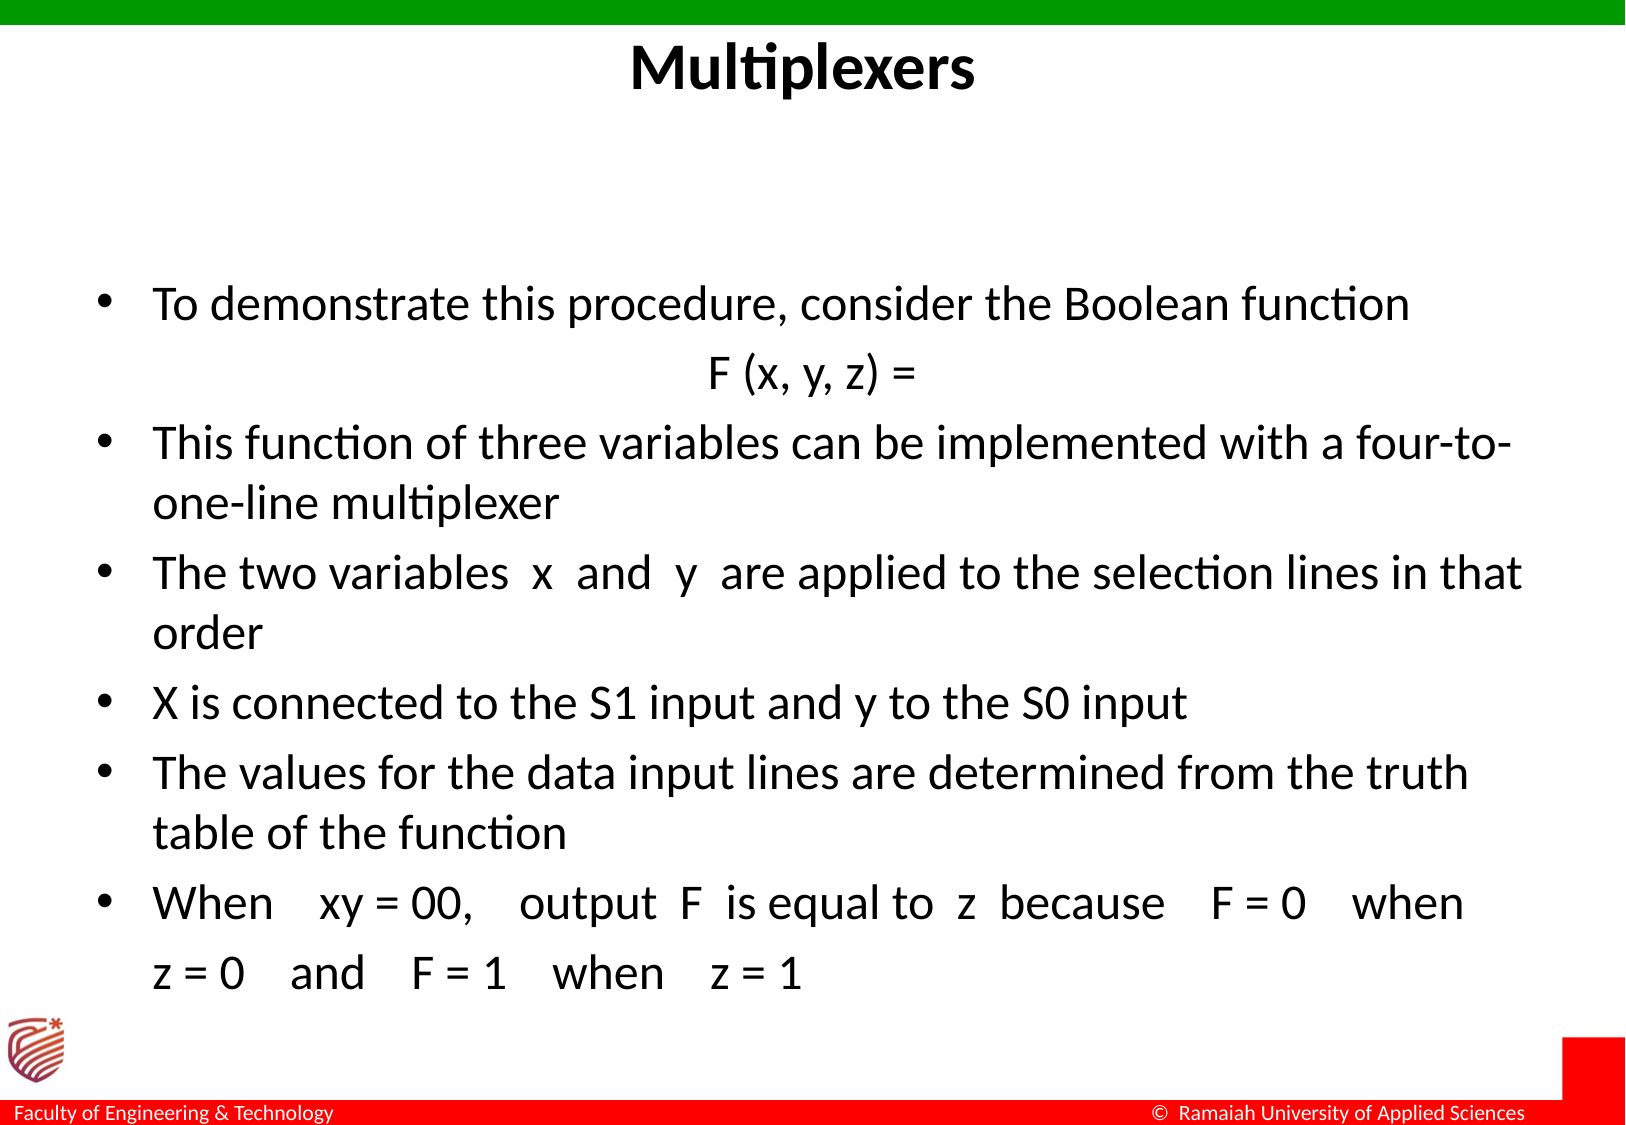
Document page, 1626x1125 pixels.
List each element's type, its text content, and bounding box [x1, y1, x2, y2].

picture [0, 1003, 75, 1088]
text_box Multiplexers [540, 24, 992, 112]
